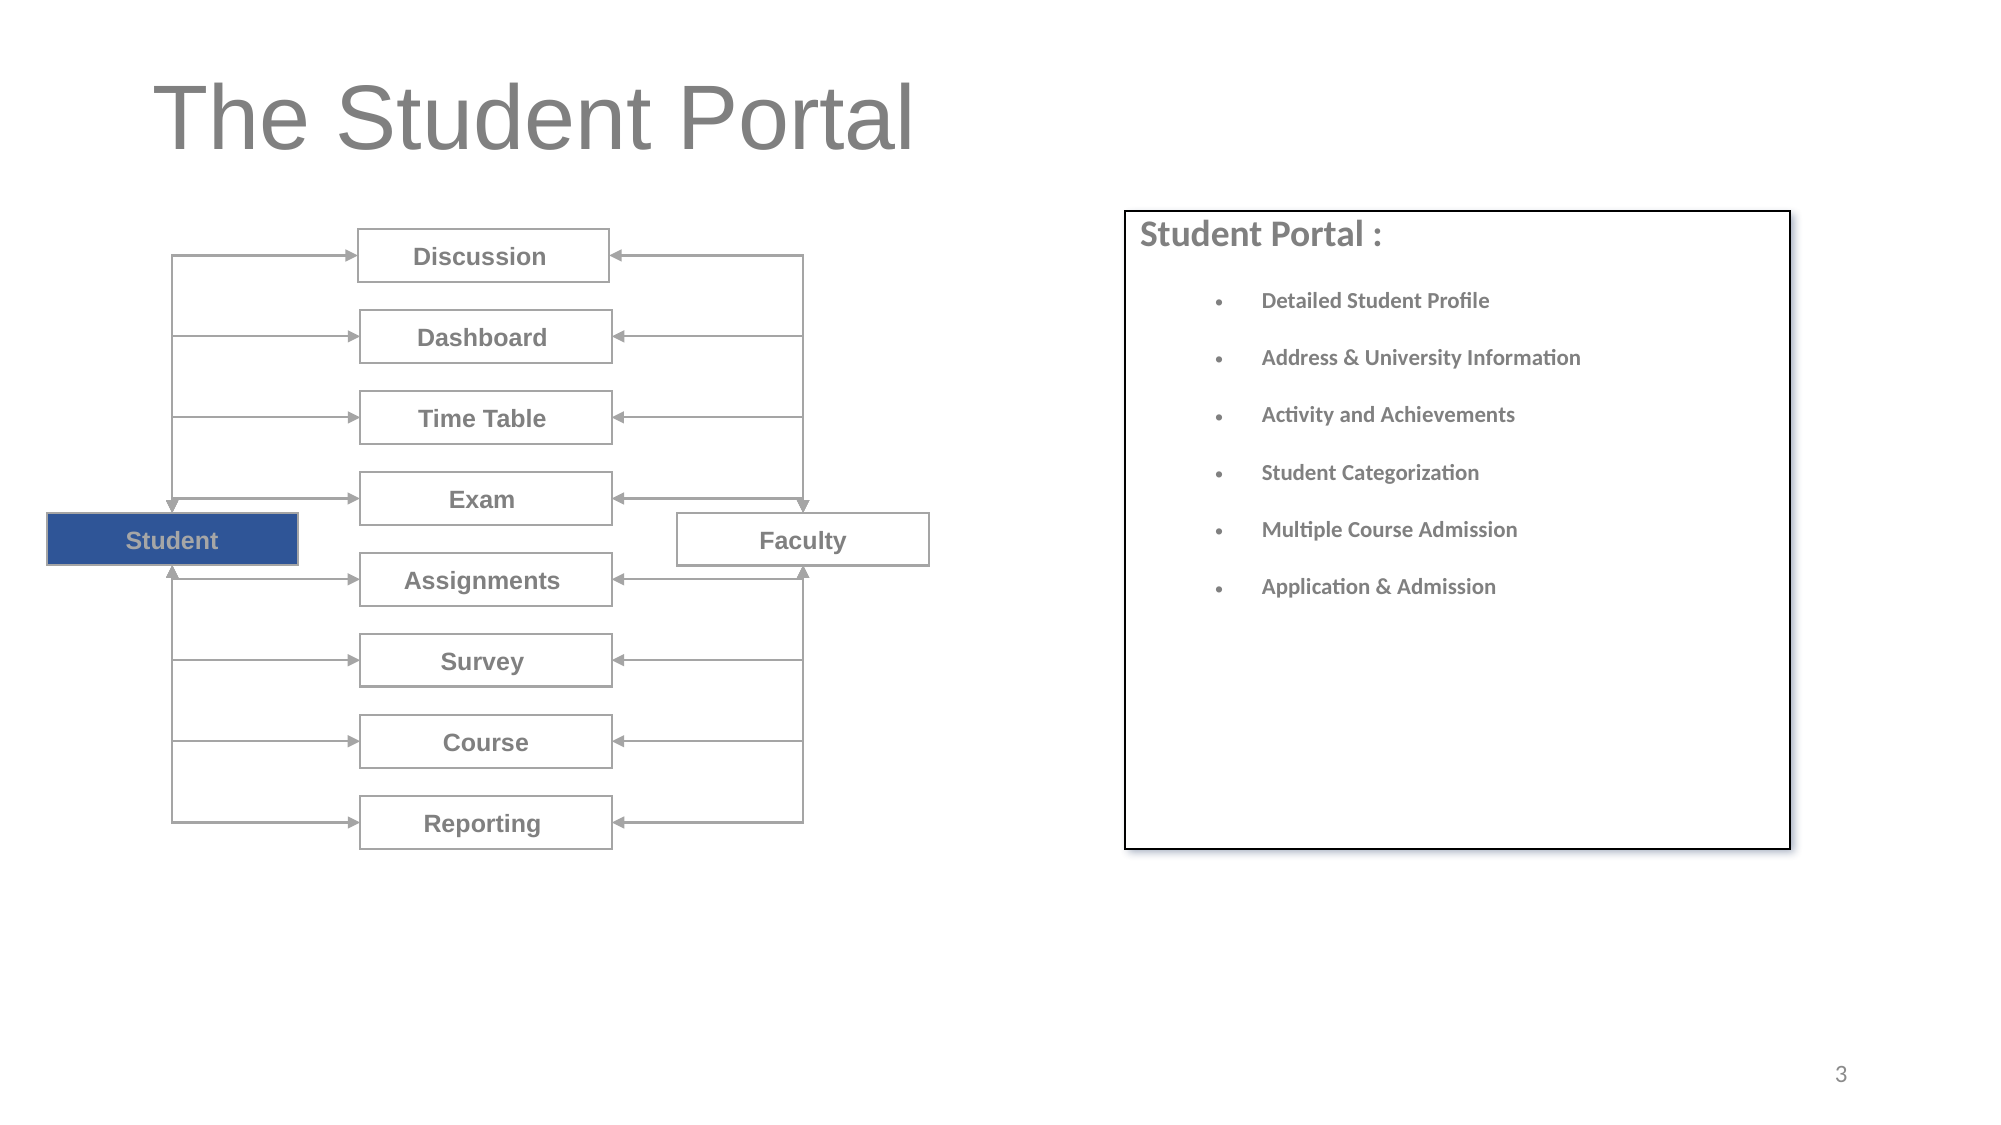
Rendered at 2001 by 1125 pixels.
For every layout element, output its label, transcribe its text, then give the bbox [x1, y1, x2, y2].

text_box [46, 229, 929, 850]
slide_number 3 [1412, 1042, 1863, 1103]
table_header Student Portal : Detailed Student Profile Address & University Information Activity and Achievements Student Categorization Multiple Course Admission Application & Admission [1126, 212, 1789, 848]
title The Student Portal [137, 59, 1094, 181]
